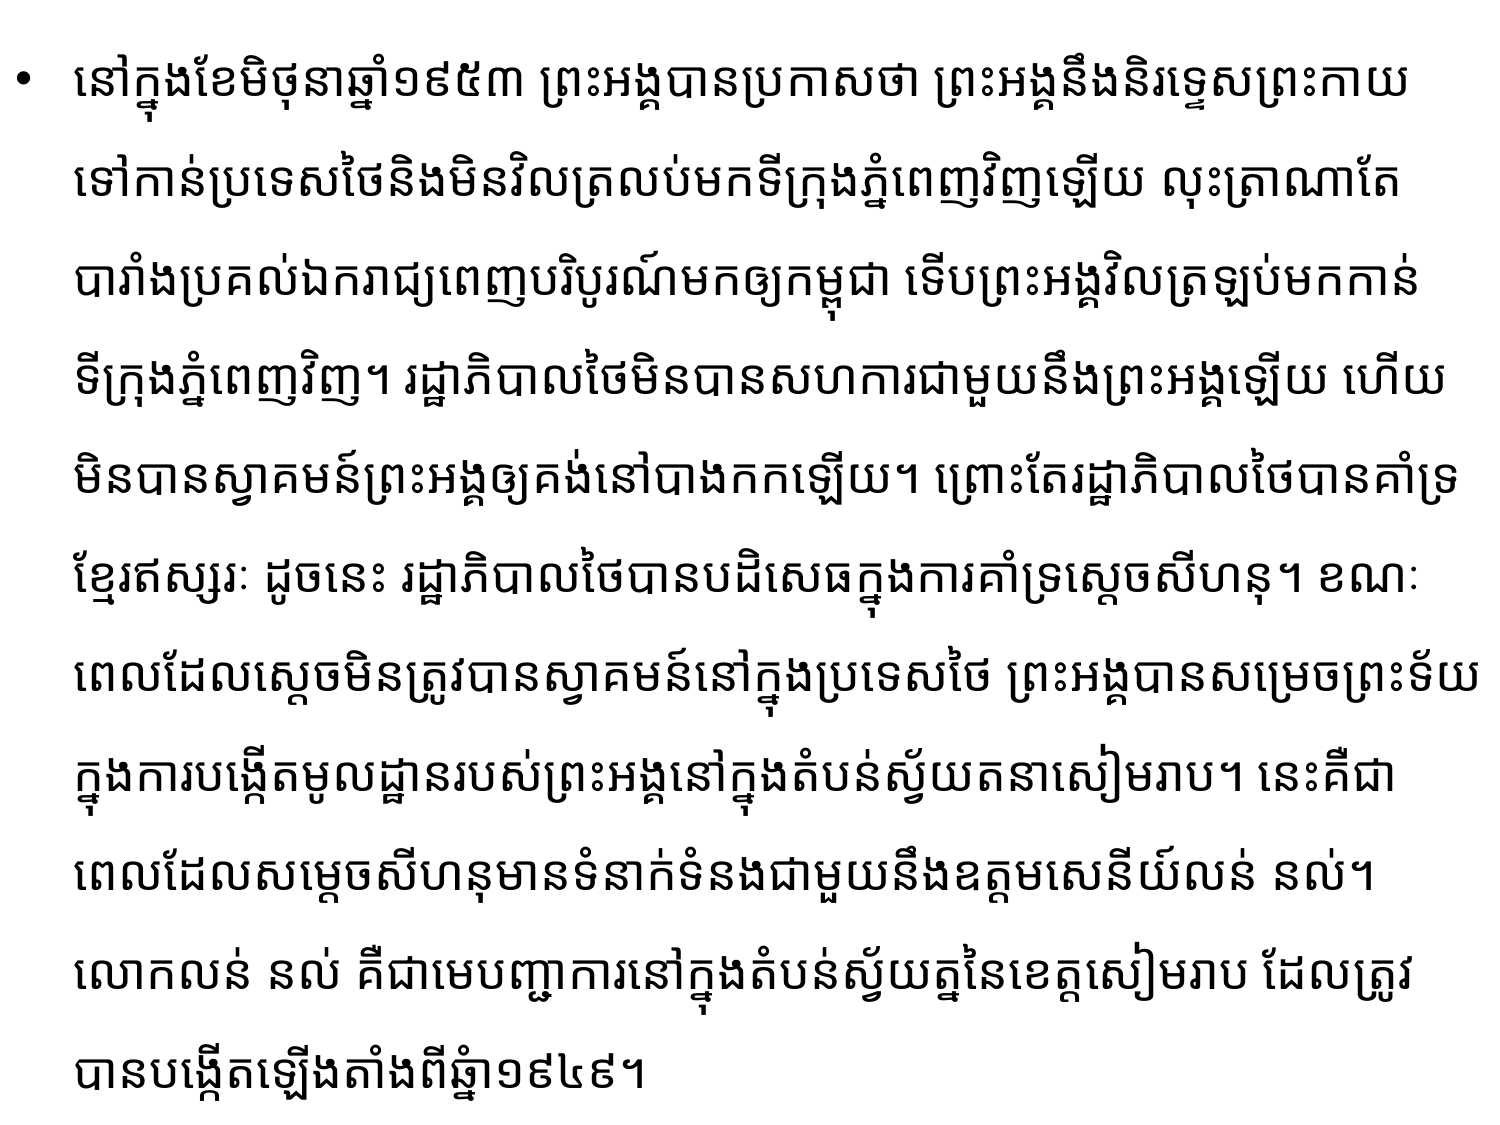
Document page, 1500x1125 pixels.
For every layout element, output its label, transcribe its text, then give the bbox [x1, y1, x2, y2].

list នៅក្នុងខែ​មិថុនាឆ្នាំ​១៩៥៣ ព្រះអង្គ​បាន​ប្រកាស​ថា ព្រះអង្គ​នឹង​​និរទ្ទេសព្រះកាយ ​ទៅកាន់ប្រទេស​ថៃនិង​មិន​វិលត្រលប់​មកទីក្រុងភ្នំពេញវិញឡើយ លុះត្រា​ណា​តែ​បារាំងប្រគល់ឯករាជ្យពេញបរិ​បូរណ៍មកឲ្យកម្ពុជា ទើប​ព្រះអង្គវិលត្រឡប់មកកាន់ទីក្រុងភ្នំពេញវិញ។ រដ្ឋាភិបាលថៃ​មិនបានសហការ​ជាមួយ​នឹង​ព្រះ​អង្គ​ឡើយ ហើយ​មិន​បានស្វាគមន៍ព្រះអង្គឲ្យគង់នៅ​បាងកកឡើយ។ ព្រោះតែ​រដ្ឋា​ភិបាលថៃ​​បាន​គាំទ្រ​ខ្មែរឥស្សរៈ ដូចនេះ រដ្ឋា​ភិ​បាល​​ថៃ​បាន​បដិសេធក្នុងការគាំទ្រ​ស្តេចសីហនុ។ ខណៈពេលដែលស្តេចមិនត្រូវបានស្វាគមន៍នៅក្នុង​ប្រទេស​ថៃ ព្រះអង្គ​បាន​​សម្រេច​​ព្រះទ័យ​ក្នុងការបង្កើត​មូលដ្ឋានរបស់ព្រះអង្គ​នៅក្នុងតំបន់ស្វ័យត​នា​សៀម​រាប។ នេះគឺជា​ពេល​​ដែល​​សម្តេចសីហនុមាន​ទំនាក់ទំនងជាមួយនឹង​ឧត្តមសេនីយ៍​លន់ នល់។ លោកលន់ នល់ គឺជាមេបញ្ជាការ​នៅក្នុងតំបន់ស្វ័យត្ននៃខេត្ត​សៀមរាប​ ដែលត្រូវ​បានបង្កើតឡើងតាំងពីឆ្នំា​១៩៤៩។ [0, 0, 1500, 1125]
